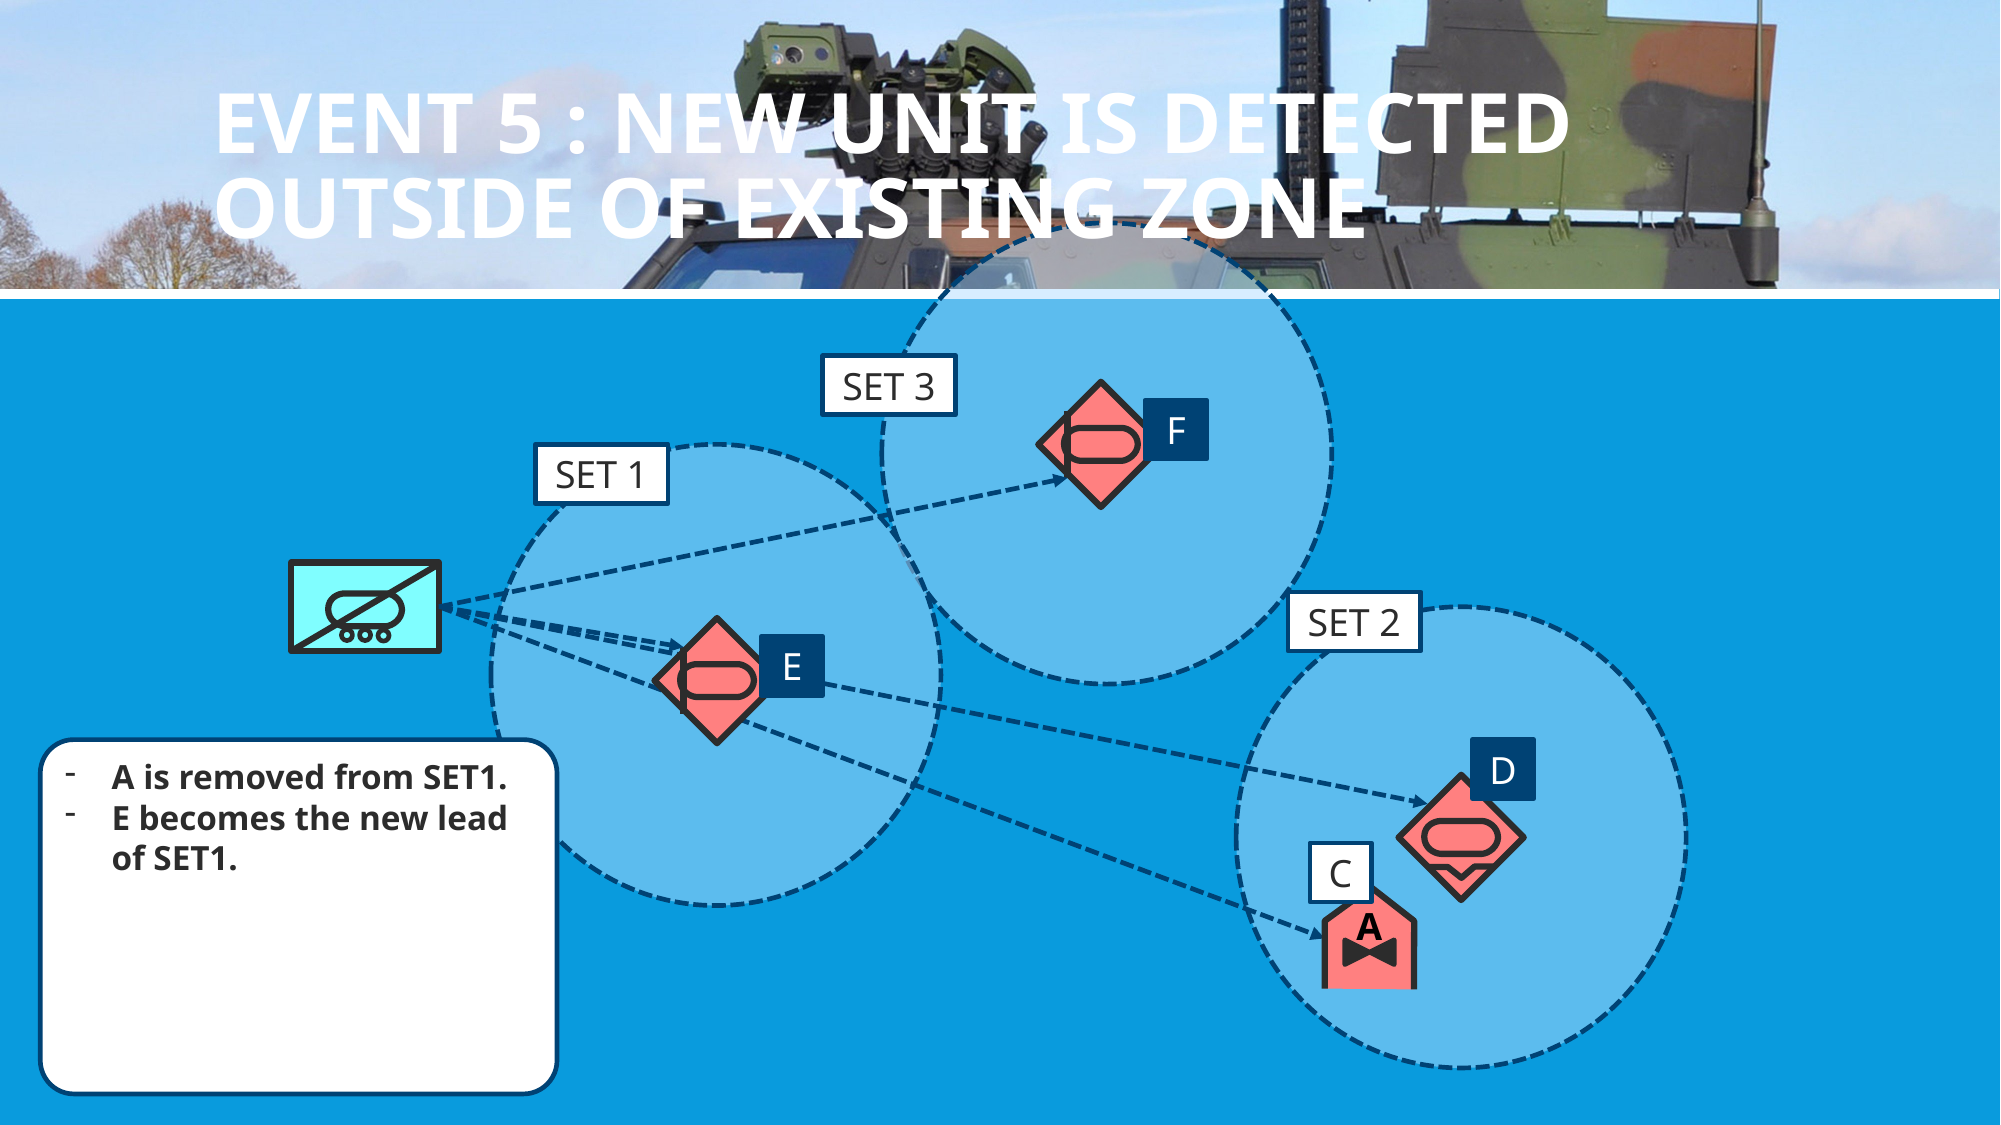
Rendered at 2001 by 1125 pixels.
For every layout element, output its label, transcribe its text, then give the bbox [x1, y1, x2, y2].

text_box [672, 635, 762, 726]
picture [0, 0, 2000, 289]
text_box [1056, 399, 1146, 489]
text_box A is removed from SET1. E becomes the new lead of SET1. [39, 738, 559, 1095]
text_box SET 1 [534, 443, 669, 471]
title event 5 : new unit is detected outside of existing zone [197, 46, 1803, 295]
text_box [438, 606, 1325, 922]
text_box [1416, 792, 1506, 882]
text_box SET 3 [822, 355, 957, 416]
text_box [290, 562, 432, 652]
text_box C [1331, 842, 1372, 882]
text_box [1253, 605, 1688, 1069]
text_box SET 2 [1287, 591, 1422, 602]
text_box F [1149, 399, 1208, 460]
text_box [438, 475, 1070, 607]
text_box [1324, 886, 1415, 990]
picture [821, 354, 902, 415]
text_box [1328, 606, 1431, 807]
text_box D [1471, 739, 1535, 800]
text_box [880, 295, 1333, 601]
text_box [669, 443, 824, 471]
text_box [438, 615, 686, 650]
